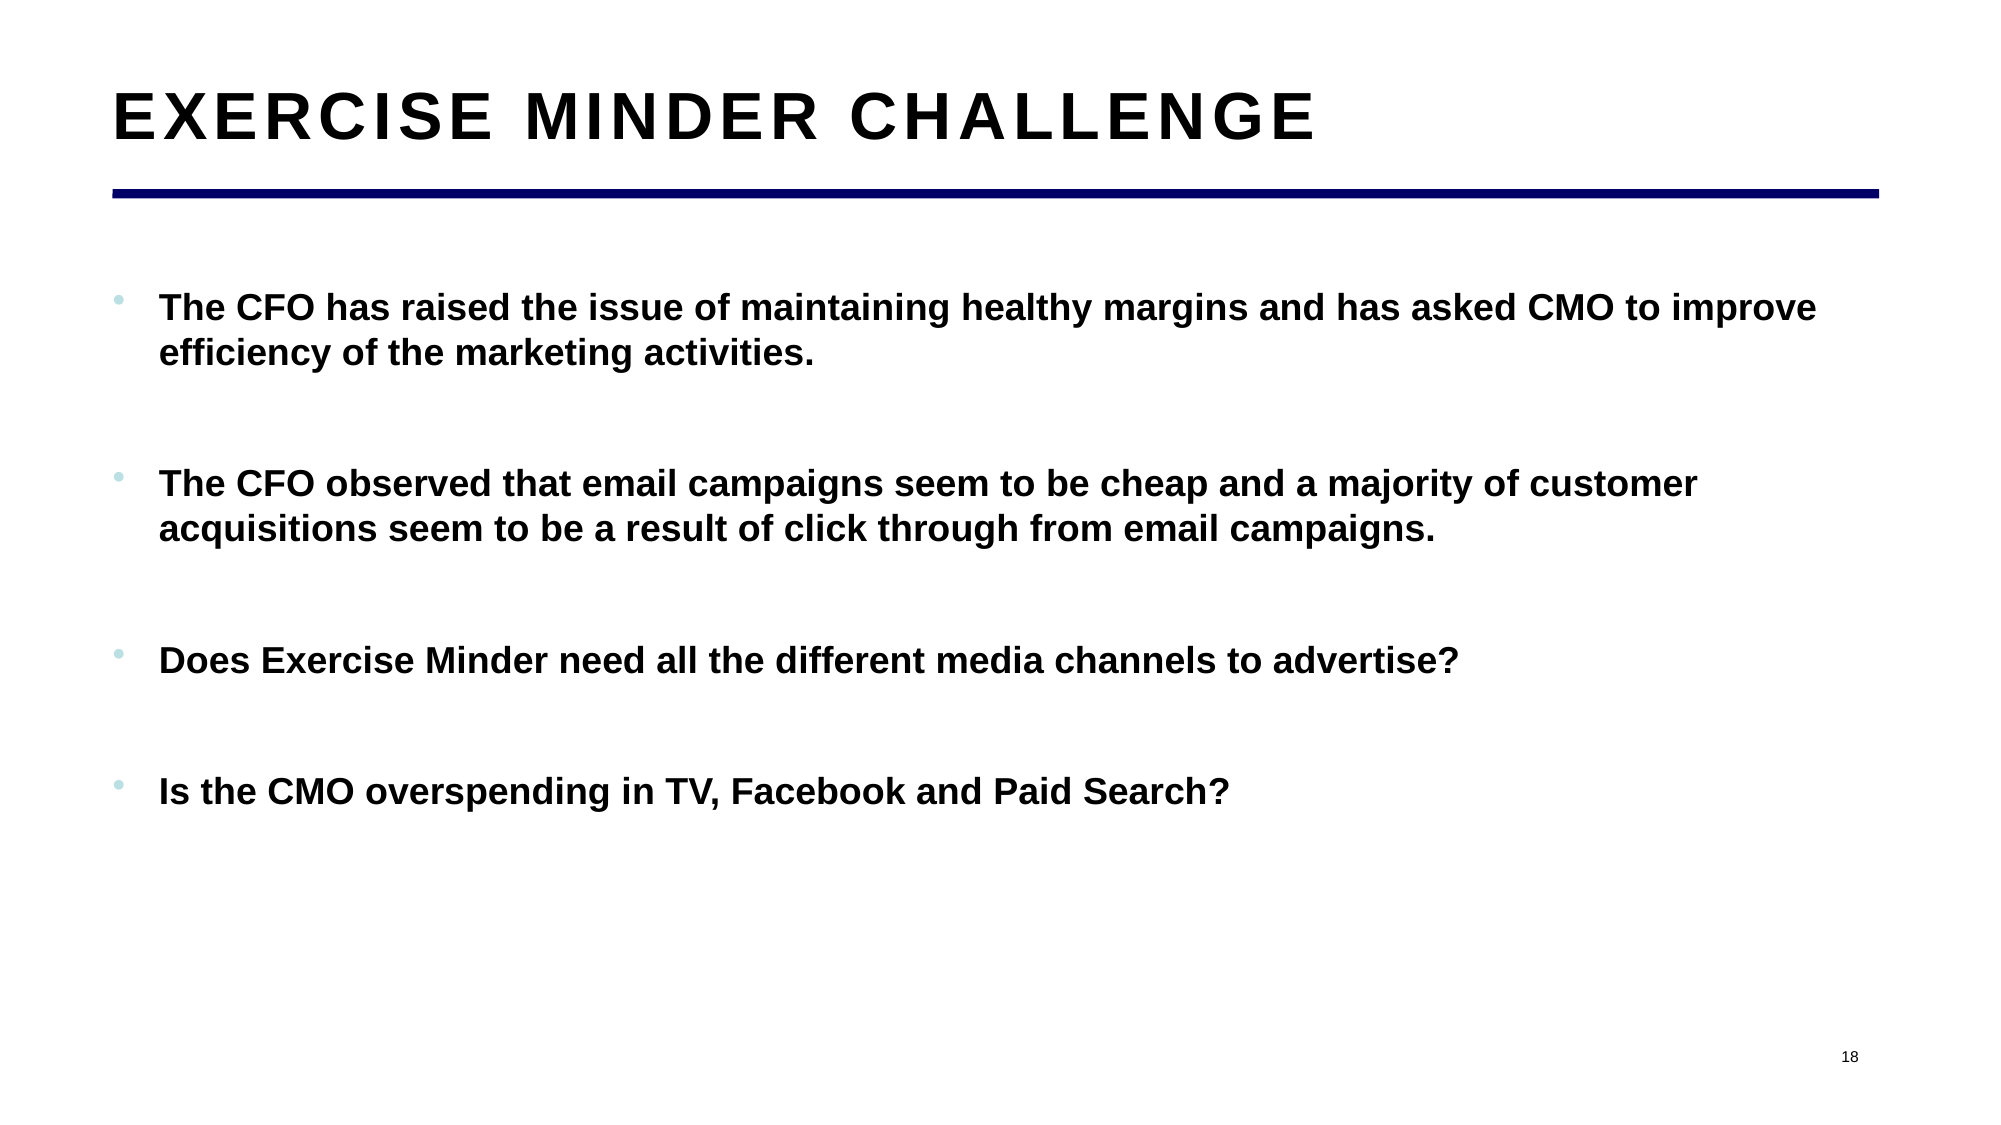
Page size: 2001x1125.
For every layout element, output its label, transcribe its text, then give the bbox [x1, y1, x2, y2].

list The CFO has raised the issue of maintaining healthy margins and has asked CMO to improve efficiency of the marketing activities. The CFO observed that email campaigns seem to be cheap and a majority of customer acquisitions seem to be a result of click through from email campaigns. Does Exercise Minder need all the different media channels to advertise? Is the CMO overspending in TV, Facebook and Paid Search? [112, 275, 1875, 891]
title Exercise Minder Challenge [112, 37, 1875, 189]
